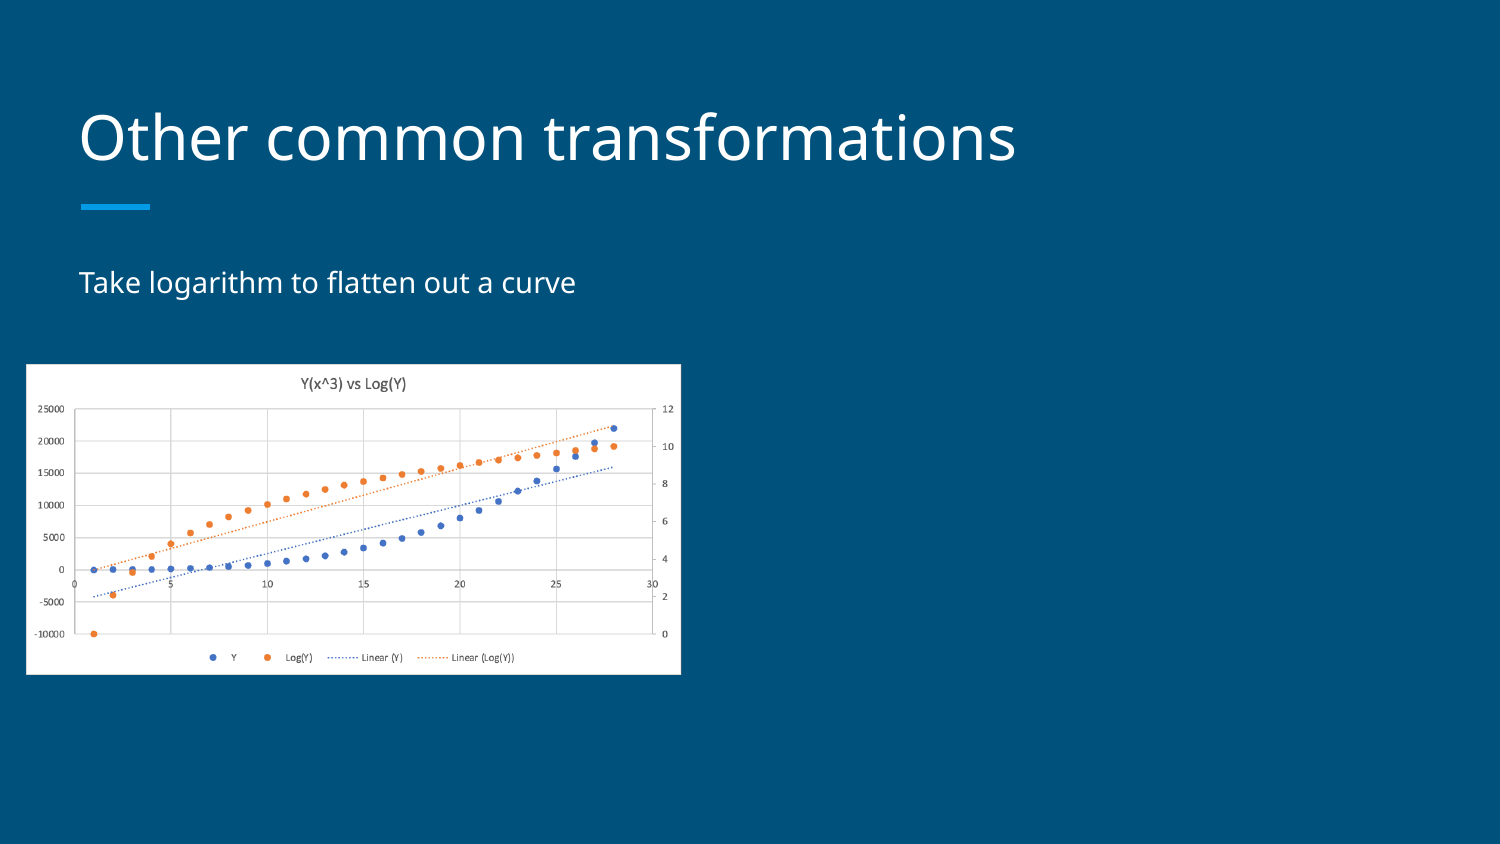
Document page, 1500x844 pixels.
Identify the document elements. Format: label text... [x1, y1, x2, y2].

picture [27, 365, 681, 674]
list Take logarithm to flatten out a curve [63, 244, 720, 750]
title Other common transformations [63, 75, 1437, 188]
